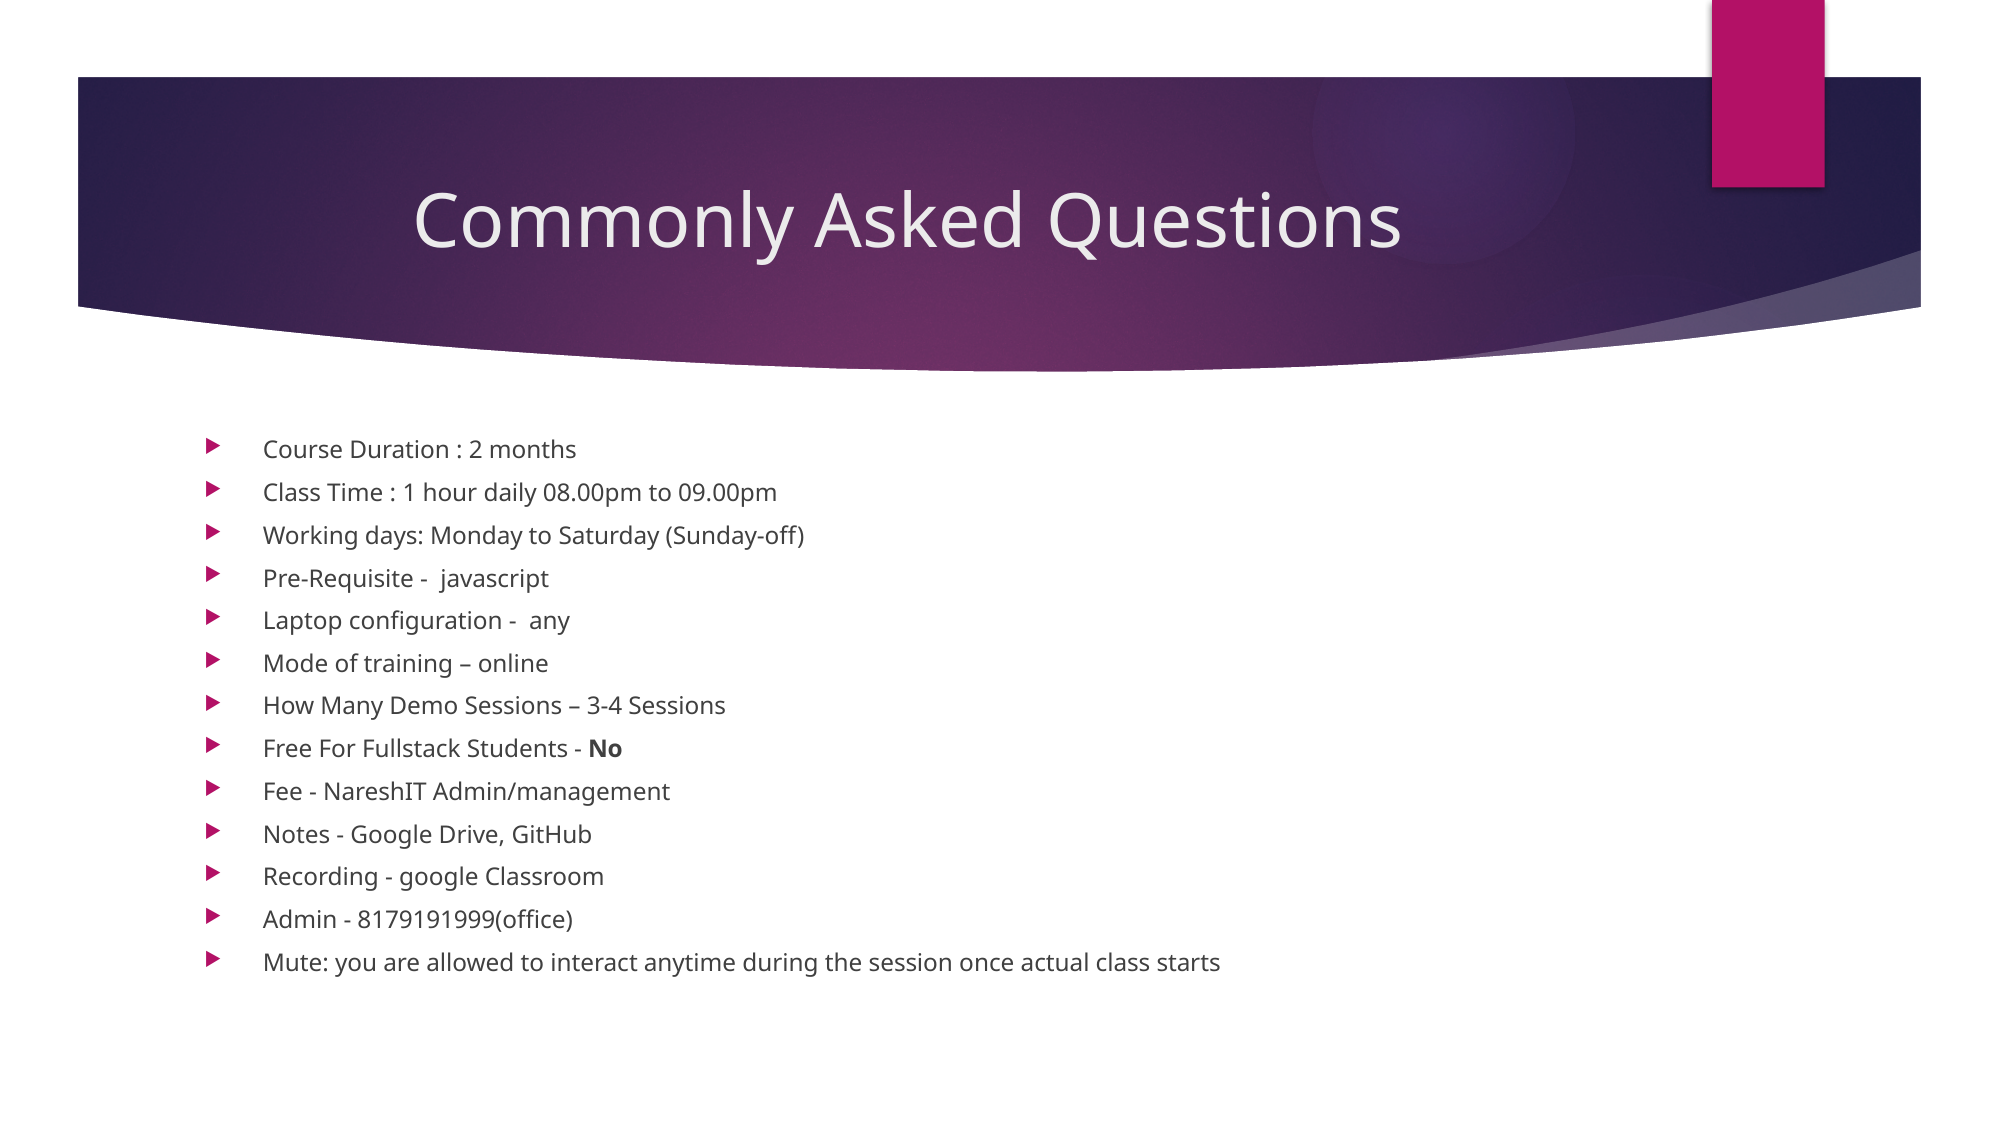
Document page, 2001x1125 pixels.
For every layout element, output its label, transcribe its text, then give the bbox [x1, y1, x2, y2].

list Course Duration : 2 months Class Time : 1 hour daily 08.00pm to 09.00pm Working days: Monday to Saturday (Sunday-off) Pre-Requisite - javascript Laptop configuration - any Mode of training – online How Many Demo Sessions – 3-4 Sessions Free For Fullstack Students - No Fee - NareshIT Admin/management Notes - Google Drive, GitHub Recording - google Classroom Admin - 8179191999(office) Mute: you are allowed to interact anytime during the session once actual class starts [189, 427, 1638, 988]
title Commonly Asked Questions [189, 159, 1627, 276]
